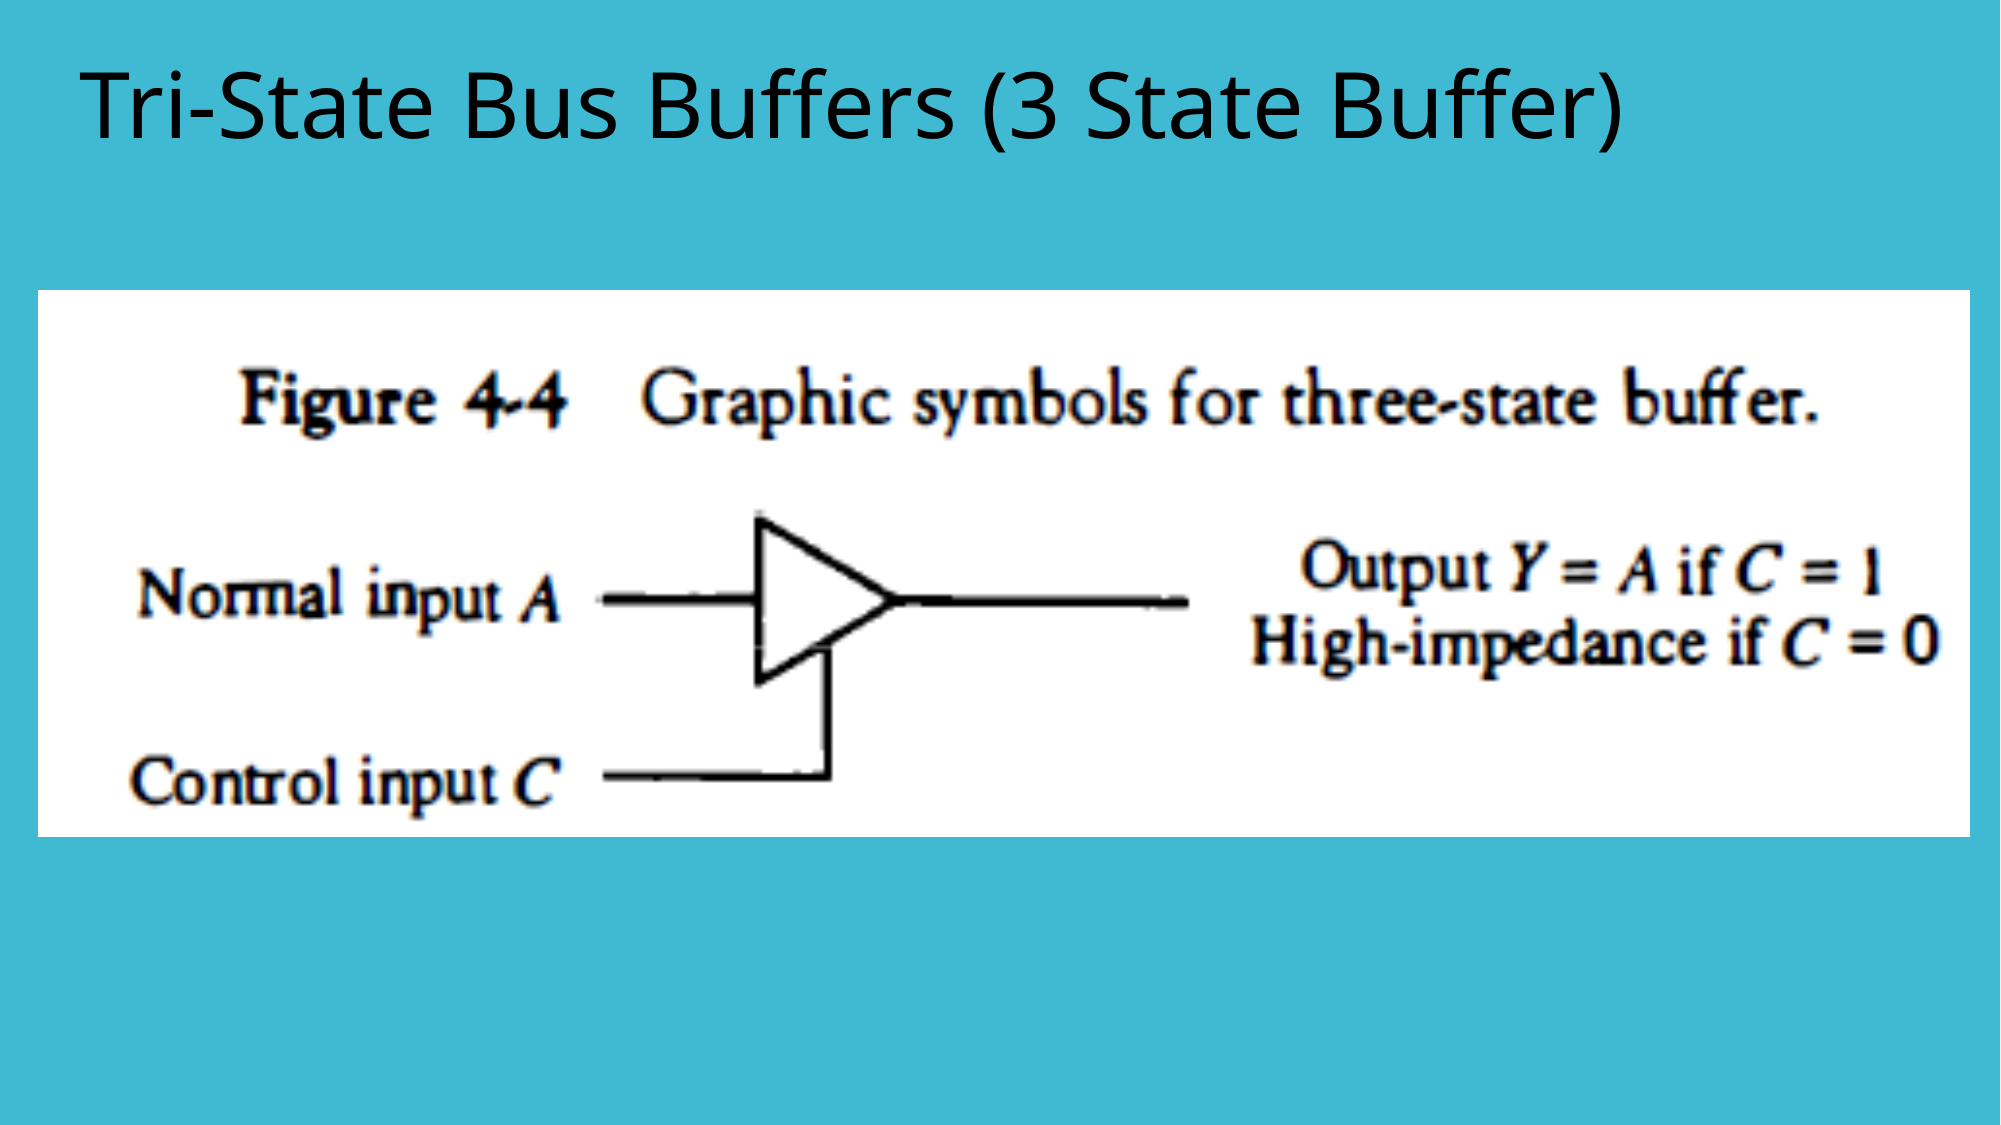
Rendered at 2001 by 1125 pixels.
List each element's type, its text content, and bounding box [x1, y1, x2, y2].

text_box Tri-State Bus Buffers (3 State Buffer) [64, 0, 1790, 218]
picture [38, 290, 1970, 838]
